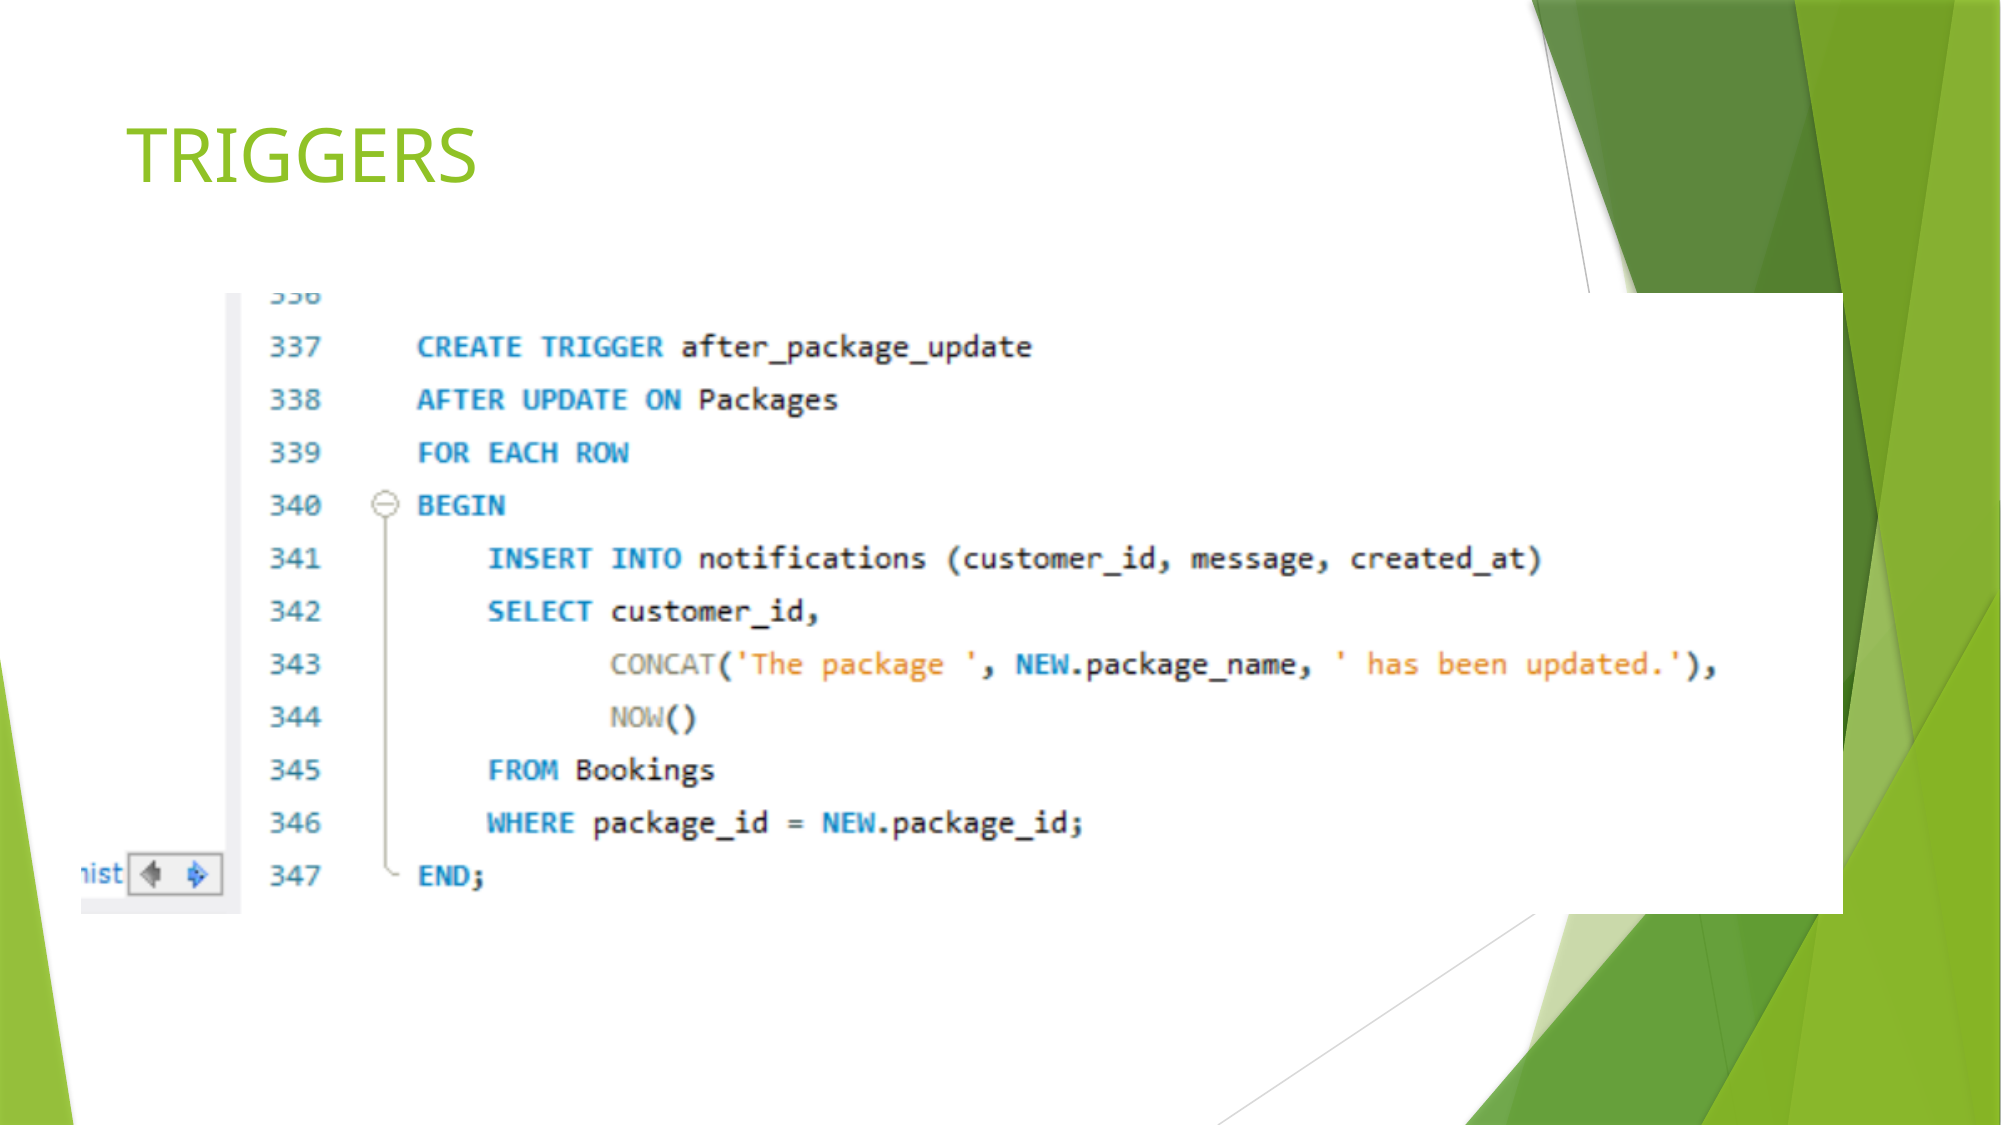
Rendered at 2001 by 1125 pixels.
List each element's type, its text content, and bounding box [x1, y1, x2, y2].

title TRIGGERS [111, 99, 1522, 291]
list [80, 293, 1843, 915]
